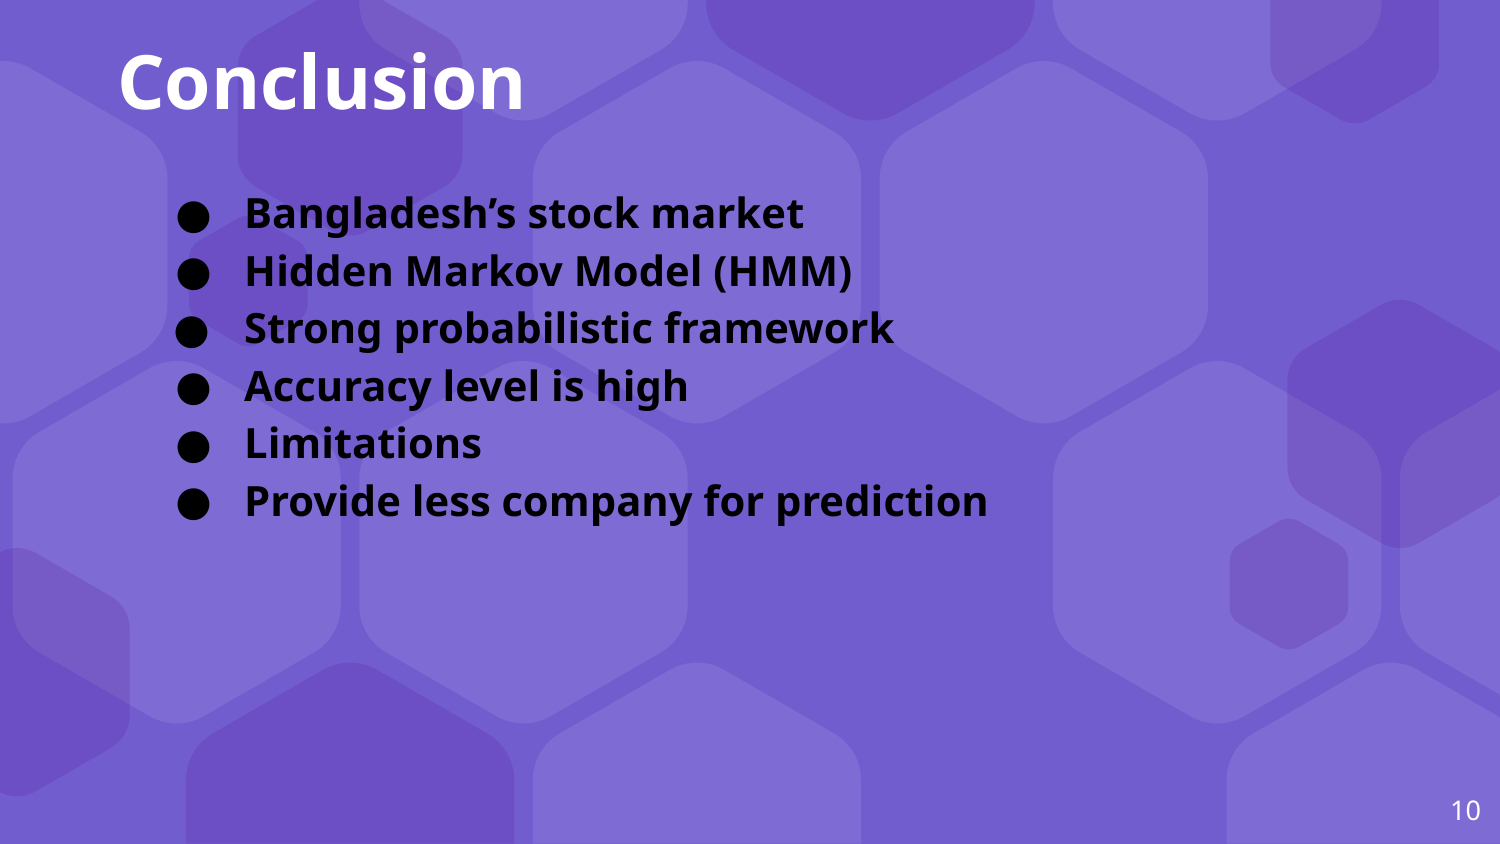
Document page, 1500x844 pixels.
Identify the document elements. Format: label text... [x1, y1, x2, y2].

text_box Bangladesh’s stock market Hidden Markov Model (HMM) Strong probabilistic framework Accuracy level is high Limitations Provide less company for prediction [154, 171, 1280, 600]
title Conclusion [117, 44, 804, 192]
slide_number ‹#› [1391, 779, 1482, 844]
